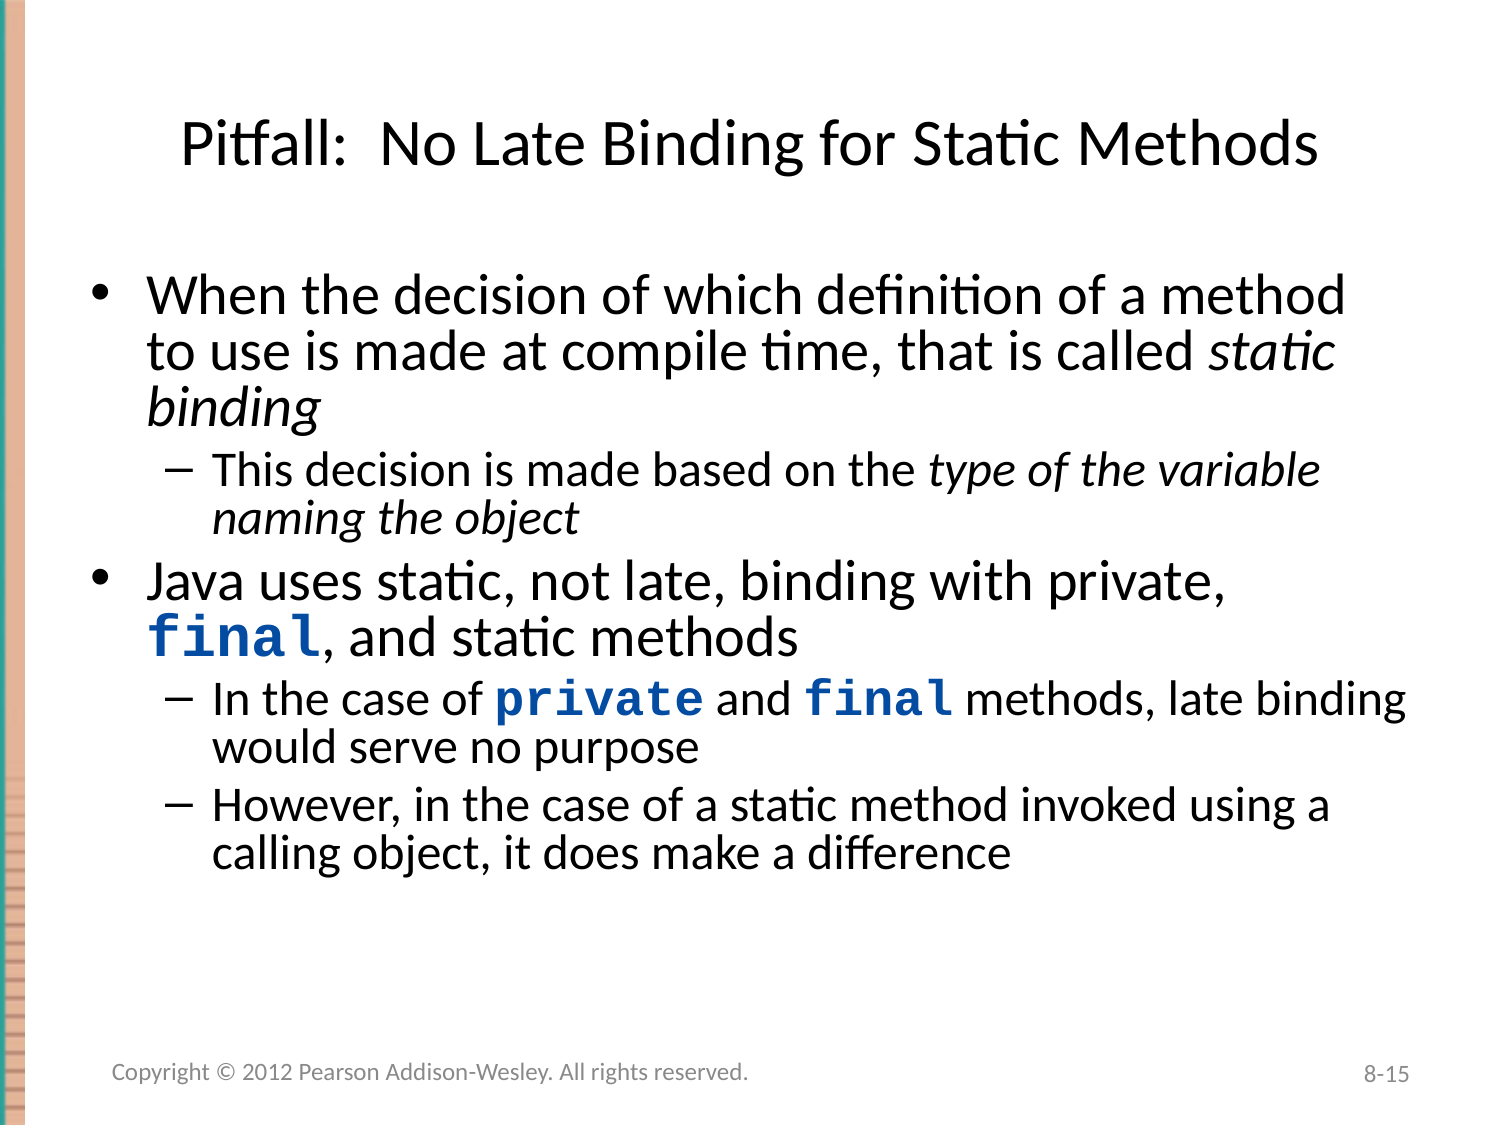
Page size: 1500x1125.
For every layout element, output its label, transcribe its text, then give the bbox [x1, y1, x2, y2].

picture [0, 0, 25, 1125]
footer Copyright © 2012 Pearson Addison-Wesley. All rights reserved. [75, 1040, 788, 1100]
title Pitfall: No Late Binding for Static Methods [74, 44, 1426, 233]
slide_number 8-15 [1074, 1042, 1425, 1103]
list When the decision of which definition of a method to use is made at compile time, that is called static binding This decision is made based on the type of the variable naming the object Java uses static, not late, binding with private, final, and static methods In the case of private and final methods, late binding would serve no purpose However, in the case of a static method invoked using a calling object, it does make a difference [74, 262, 1426, 1006]
